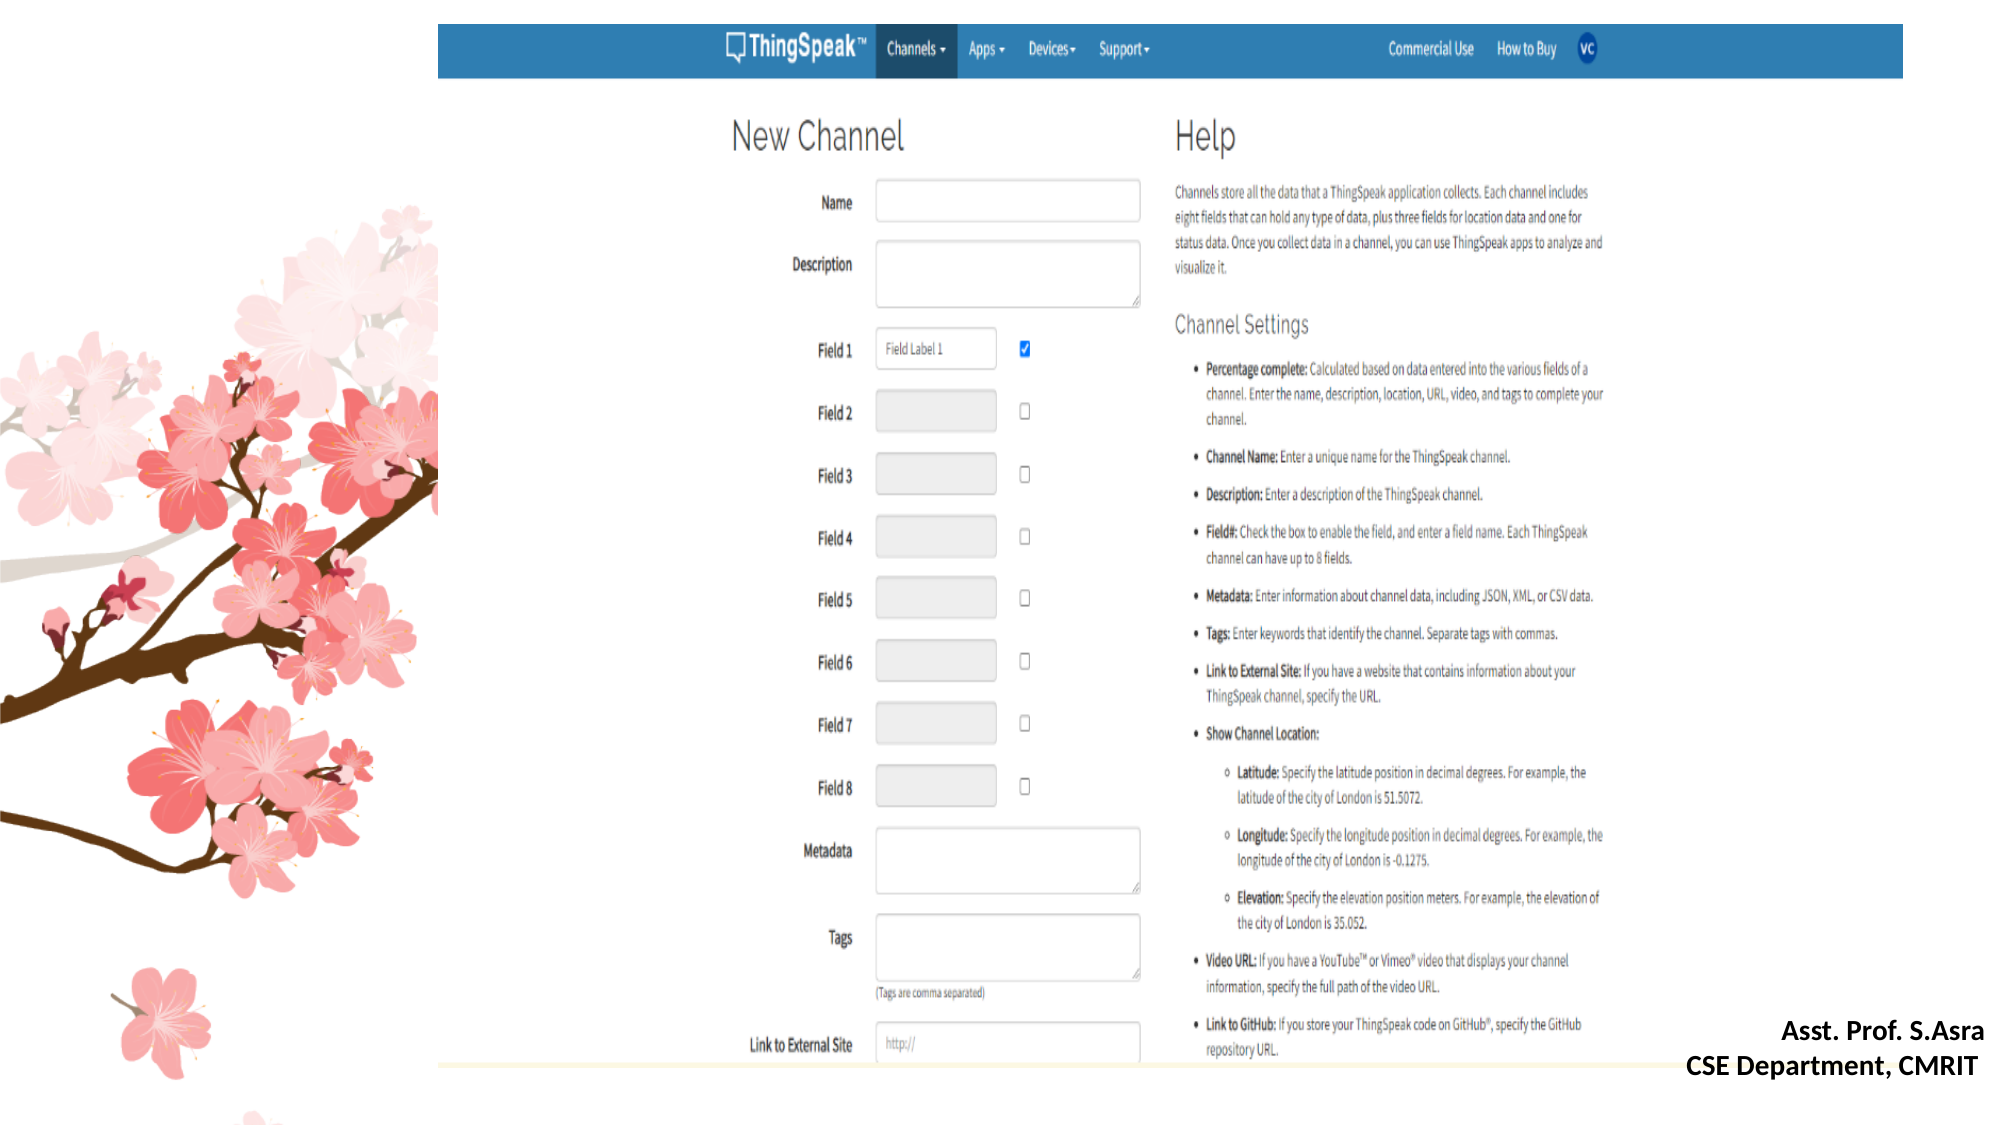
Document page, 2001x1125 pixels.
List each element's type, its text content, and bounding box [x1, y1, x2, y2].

text_box Asst. Prof. S.Asra CSE Department, CMRIT [999, 1003, 2000, 1124]
picture [0, 24, 1903, 1125]
